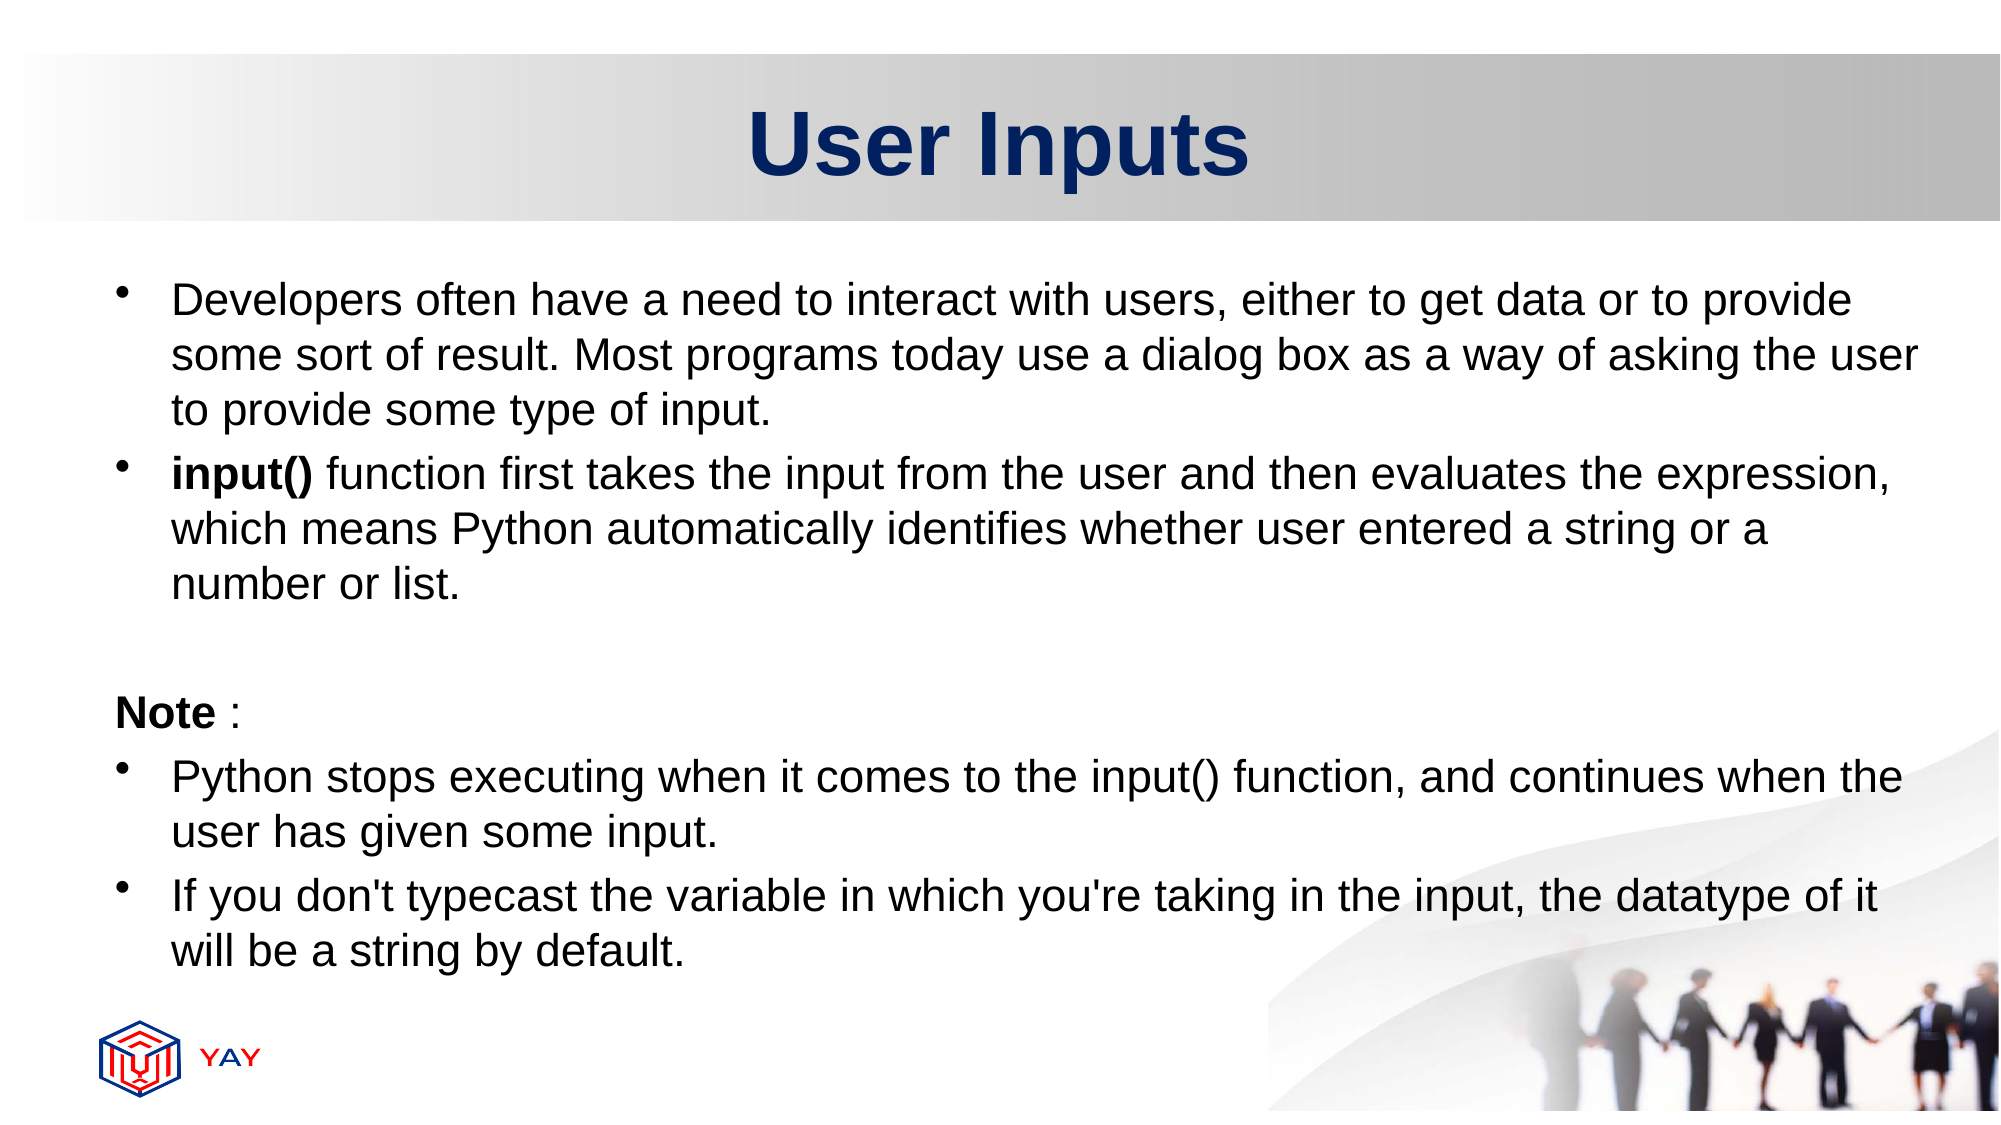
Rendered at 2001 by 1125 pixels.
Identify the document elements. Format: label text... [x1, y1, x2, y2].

title User Inputs [99, 44, 1901, 233]
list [99, 1020, 261, 1098]
picture [1268, 728, 1999, 1111]
list Developers often have a need to interact with users, either to get data or to provide some sort of result. Most programs today use a dialog box as a way of asking the user to provide some type of input. input() function first takes the input from the user and then evaluates the expression, which means Python automatically identifies whether user entered a string or a number or list. Note : Python stops executing when it comes to the input() function, and continues when the user has given some input. If you don't typecast the variable in which you're taking in the input, the datatype of it will be a string by default. [99, 262, 1943, 1053]
